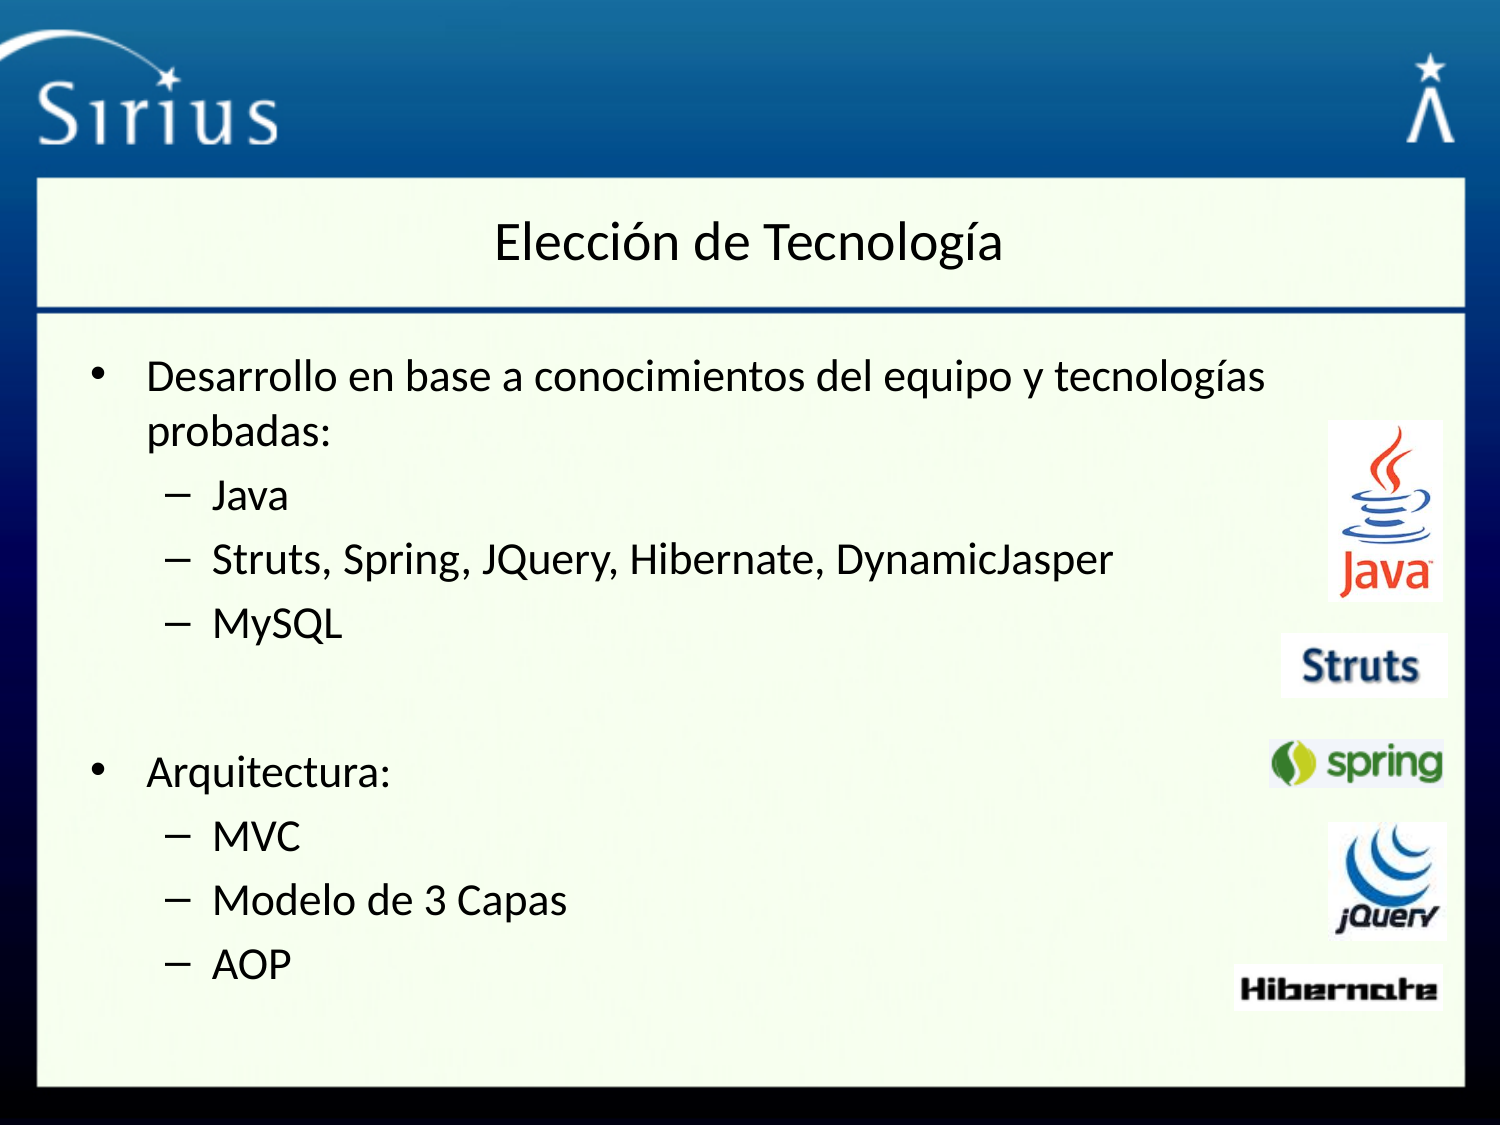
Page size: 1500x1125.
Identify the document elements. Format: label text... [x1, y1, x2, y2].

title Elección de Tecnología [75, 196, 1425, 279]
picture [0, 0, 1500, 1125]
list Desarrollo en base a conocimientos del equipo y tecnologías probadas: Java Struts, Spring, JQuery, Hibernate, DynamicJasper MySQL Arquitectura: MVC Modelo de 3 Capas AOP [75, 338, 1425, 1059]
